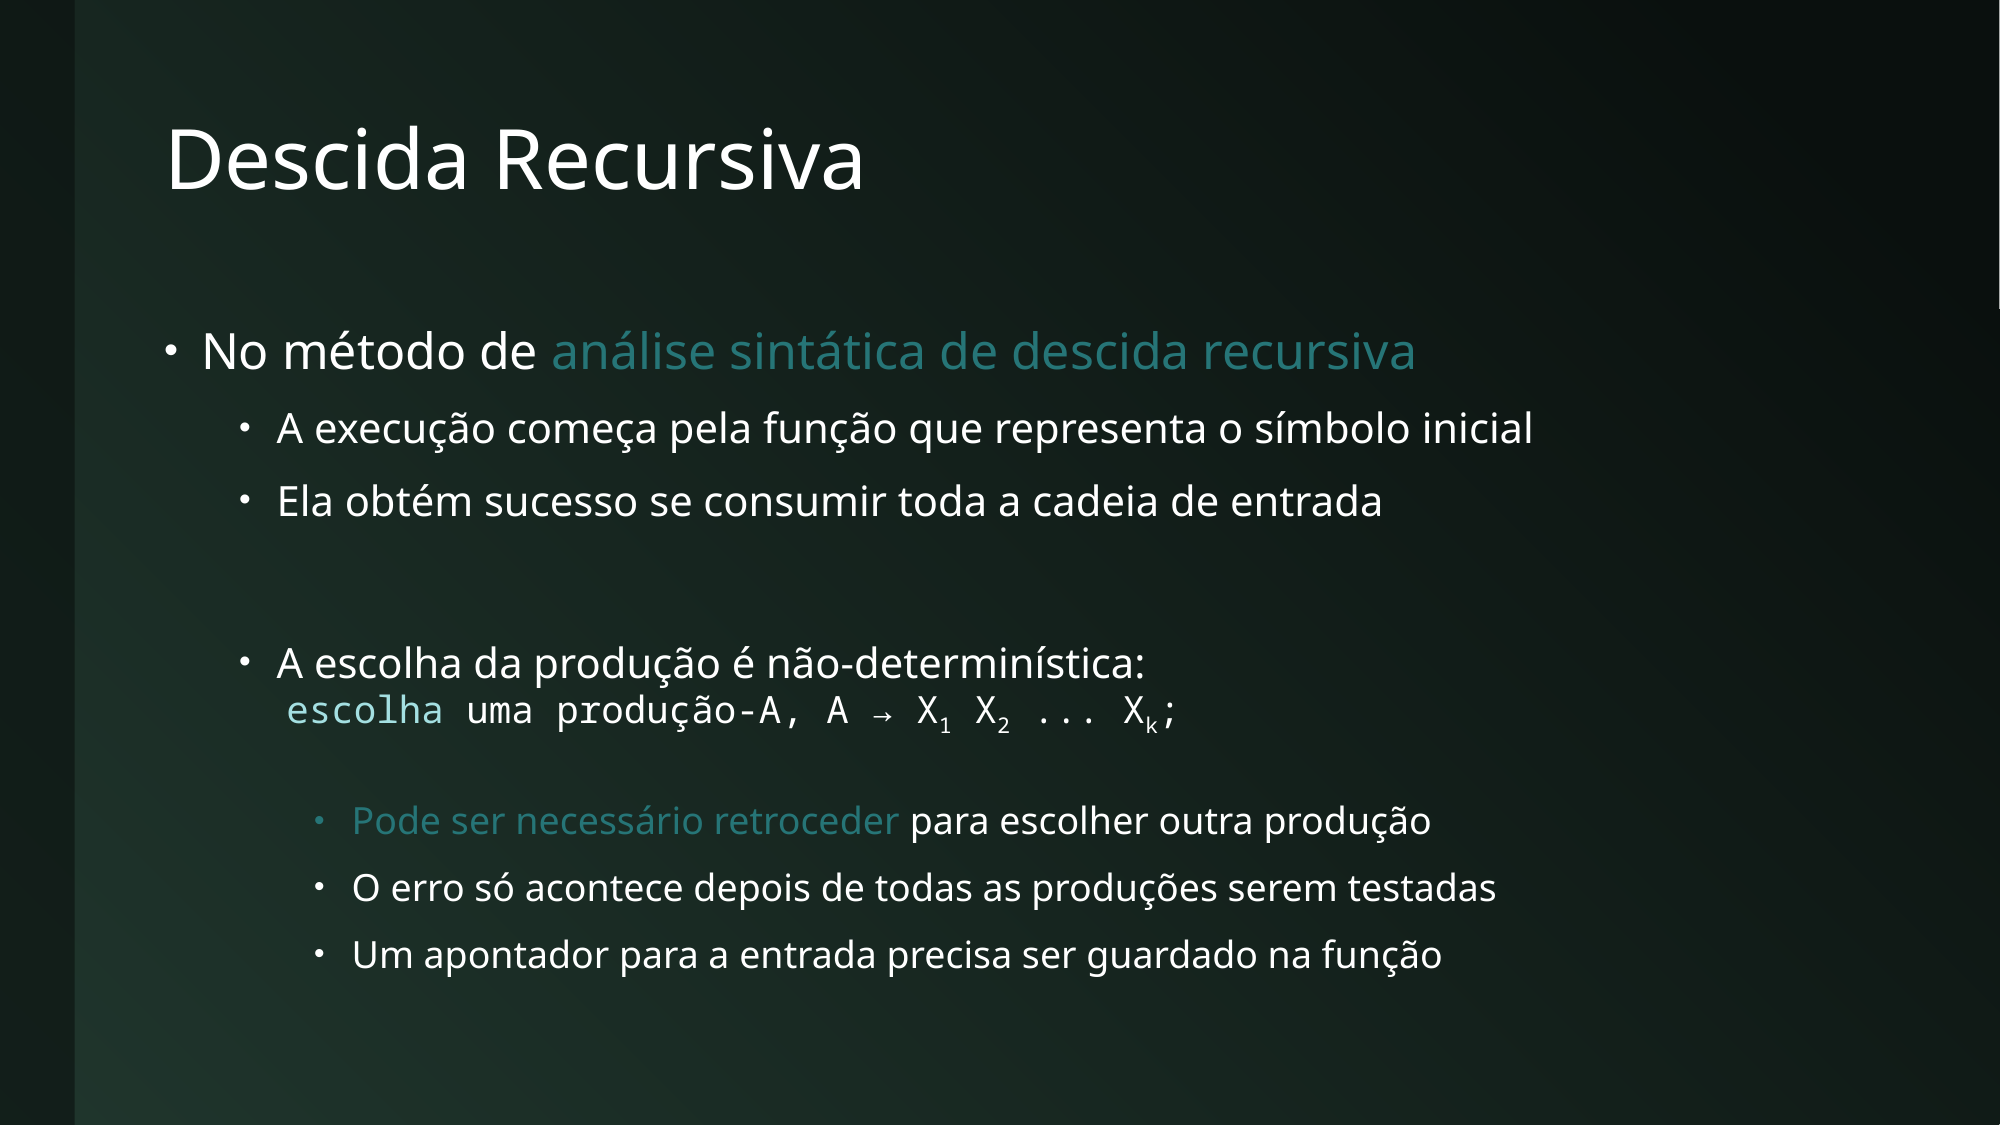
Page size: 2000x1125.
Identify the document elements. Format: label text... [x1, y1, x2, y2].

title Descida Recursiva [149, 62, 1898, 263]
list No método de análise sintática de descida recursiva A execução começa pela função que representa o símbolo inicial Ela obtém sucesso se consumir toda a cadeia de entrada A escolha da produção é não-determinística: Pode ser necessário retroceder para escolher outra produção O erro só acontece depois de todas as produções serem testadas Um apontador para a entrada precisa ser guardado na função [149, 299, 1898, 1025]
text_box escolha uma produção-A, A → X1 X2 ... Xk; [271, 679, 1196, 745]
